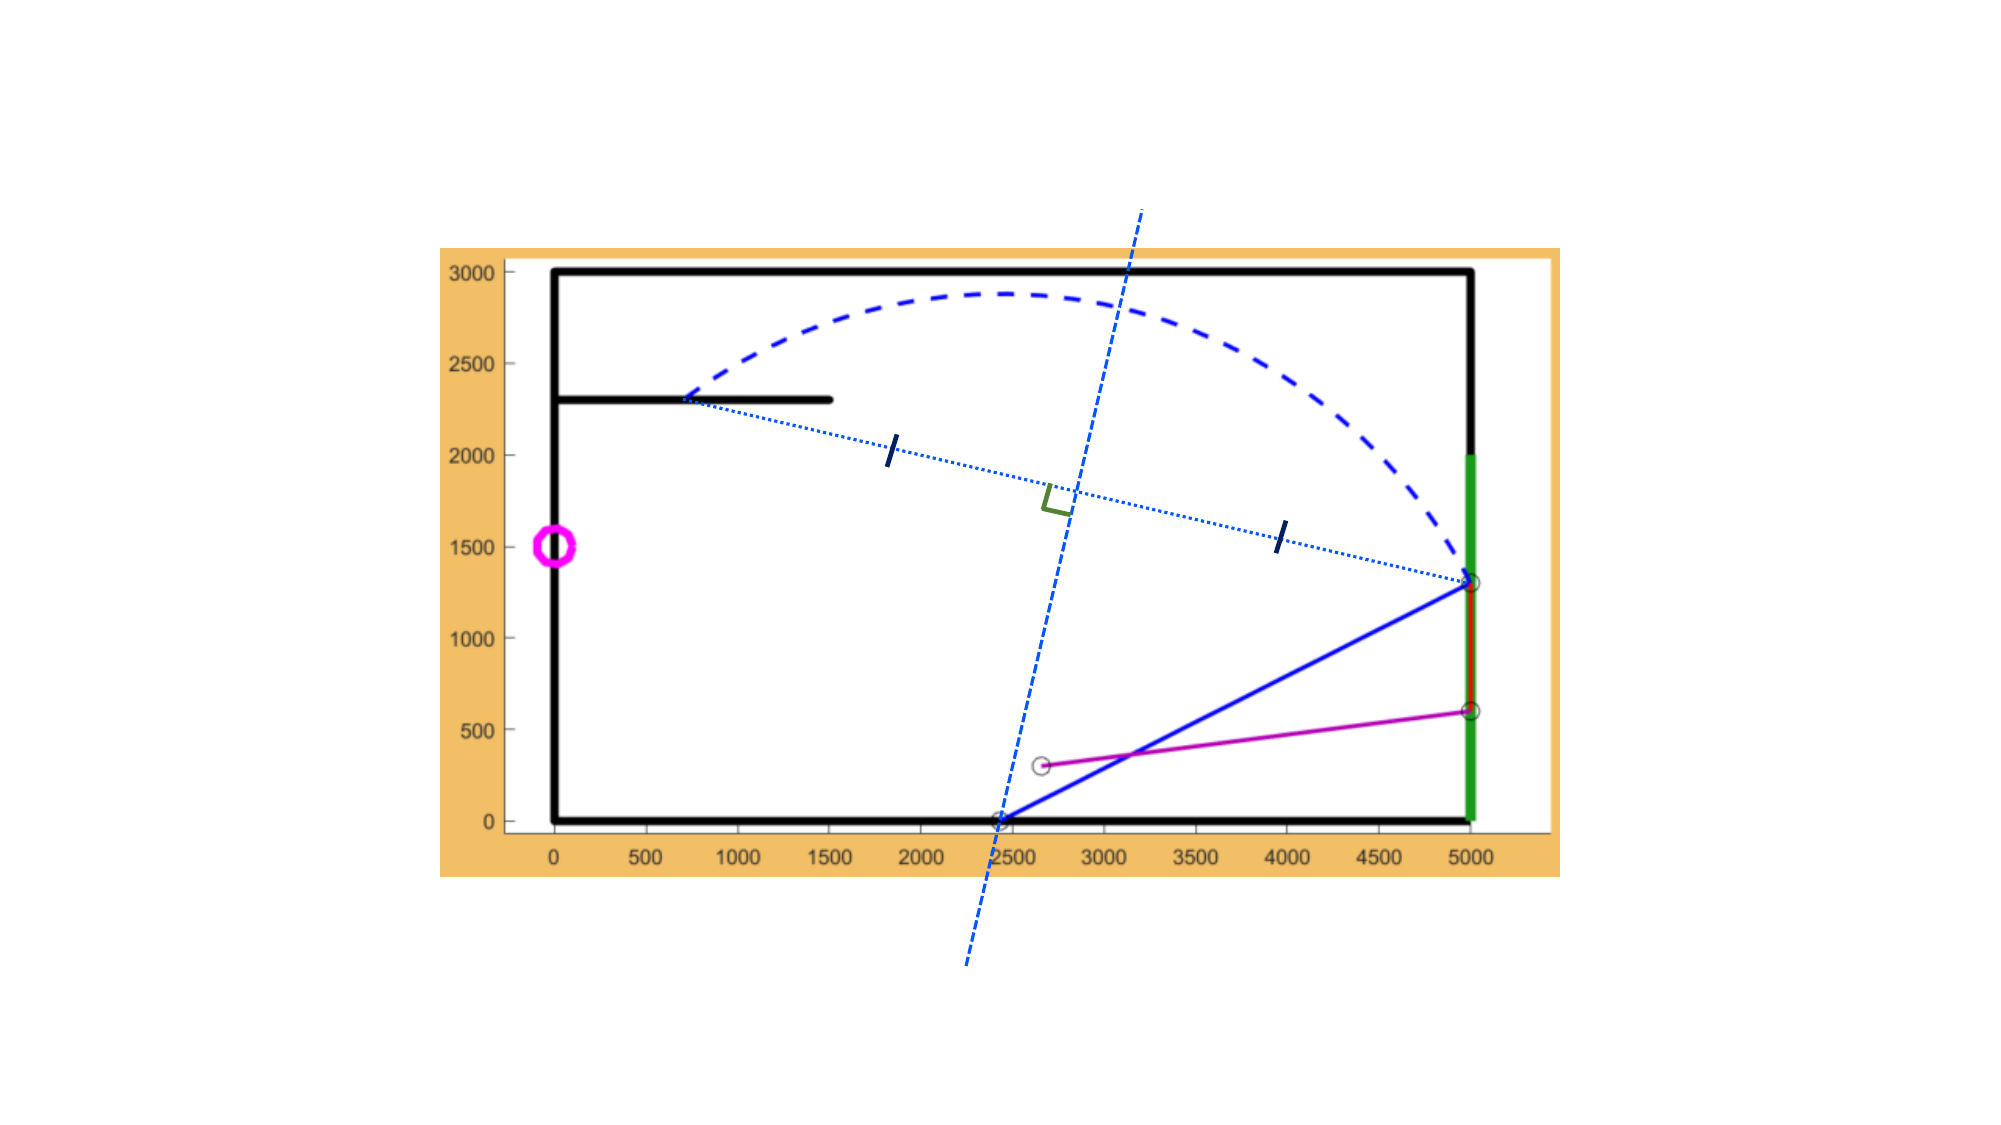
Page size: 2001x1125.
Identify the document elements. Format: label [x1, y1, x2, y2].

text_box [965, 209, 1143, 966]
text_box [1043, 483, 1051, 508]
text_box [886, 434, 897, 467]
text_box [1042, 508, 1071, 515]
picture [1143, 248, 1560, 877]
picture [440, 248, 965, 877]
text_box [1143, 399, 1468, 584]
text_box [1276, 520, 1287, 554]
text_box [682, 399, 965, 584]
